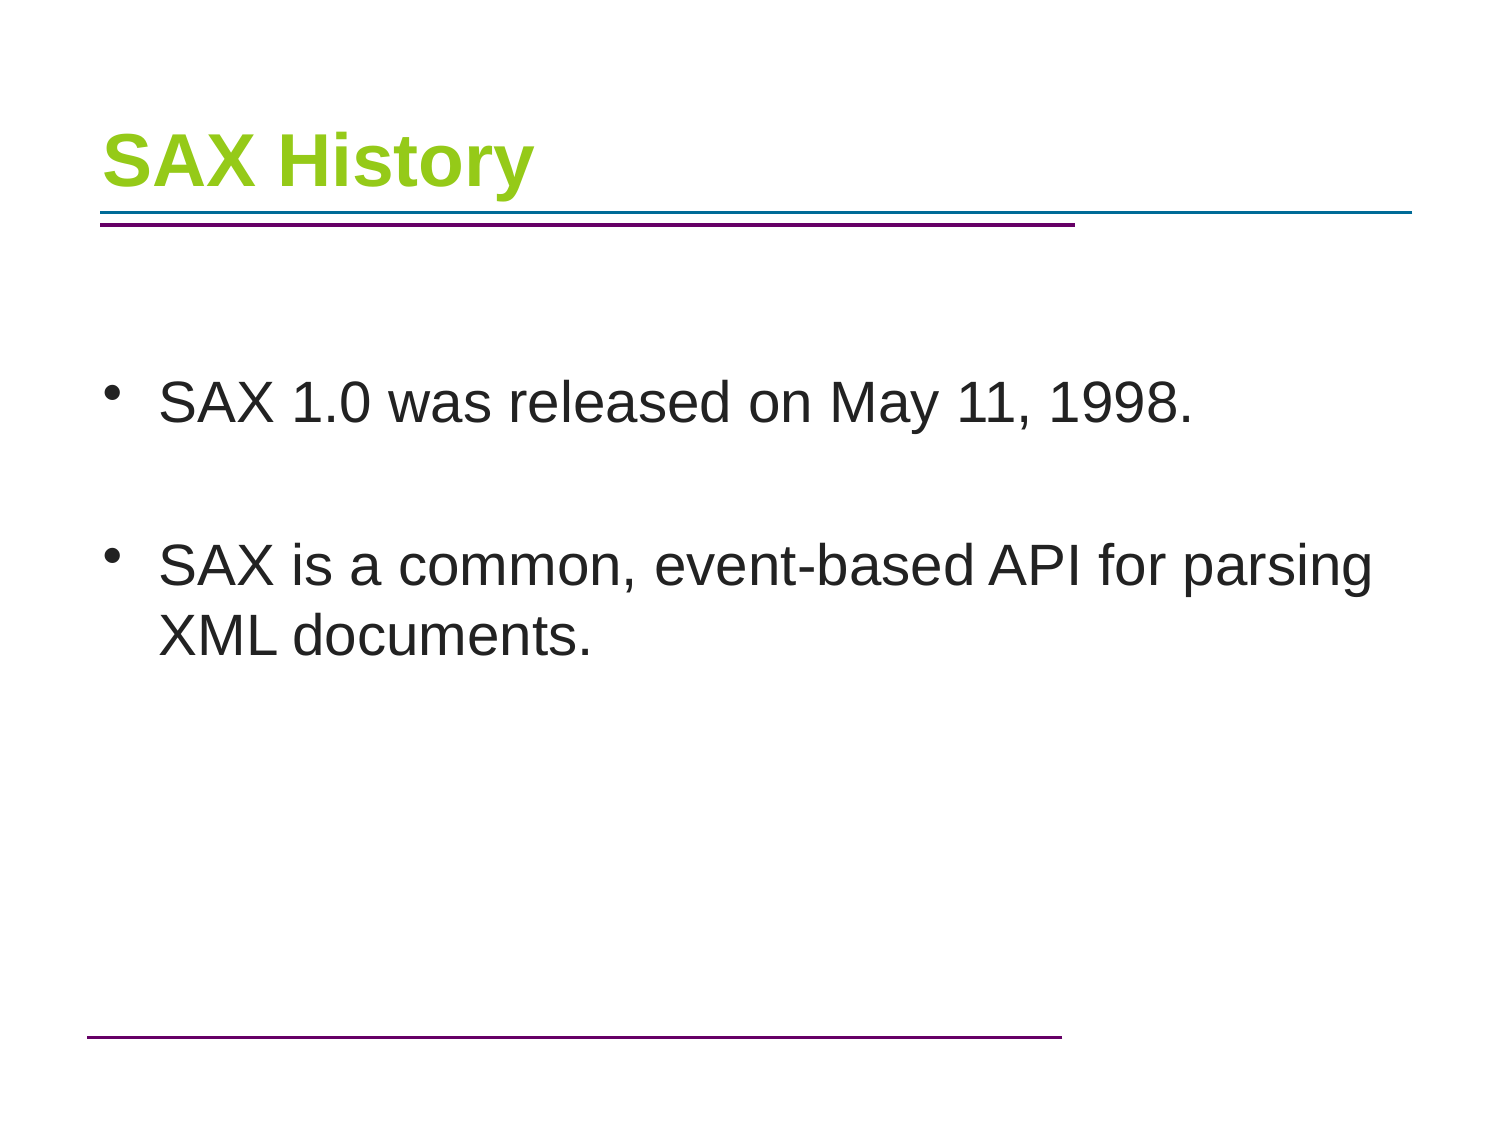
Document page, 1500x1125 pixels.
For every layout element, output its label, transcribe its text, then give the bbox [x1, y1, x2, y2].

title SAX History [87, 62, 1413, 251]
list SAX 1.0 was released on May 11, 1998. SAX is a common, event-based API for parsing XML documents. [87, 274, 1413, 1026]
